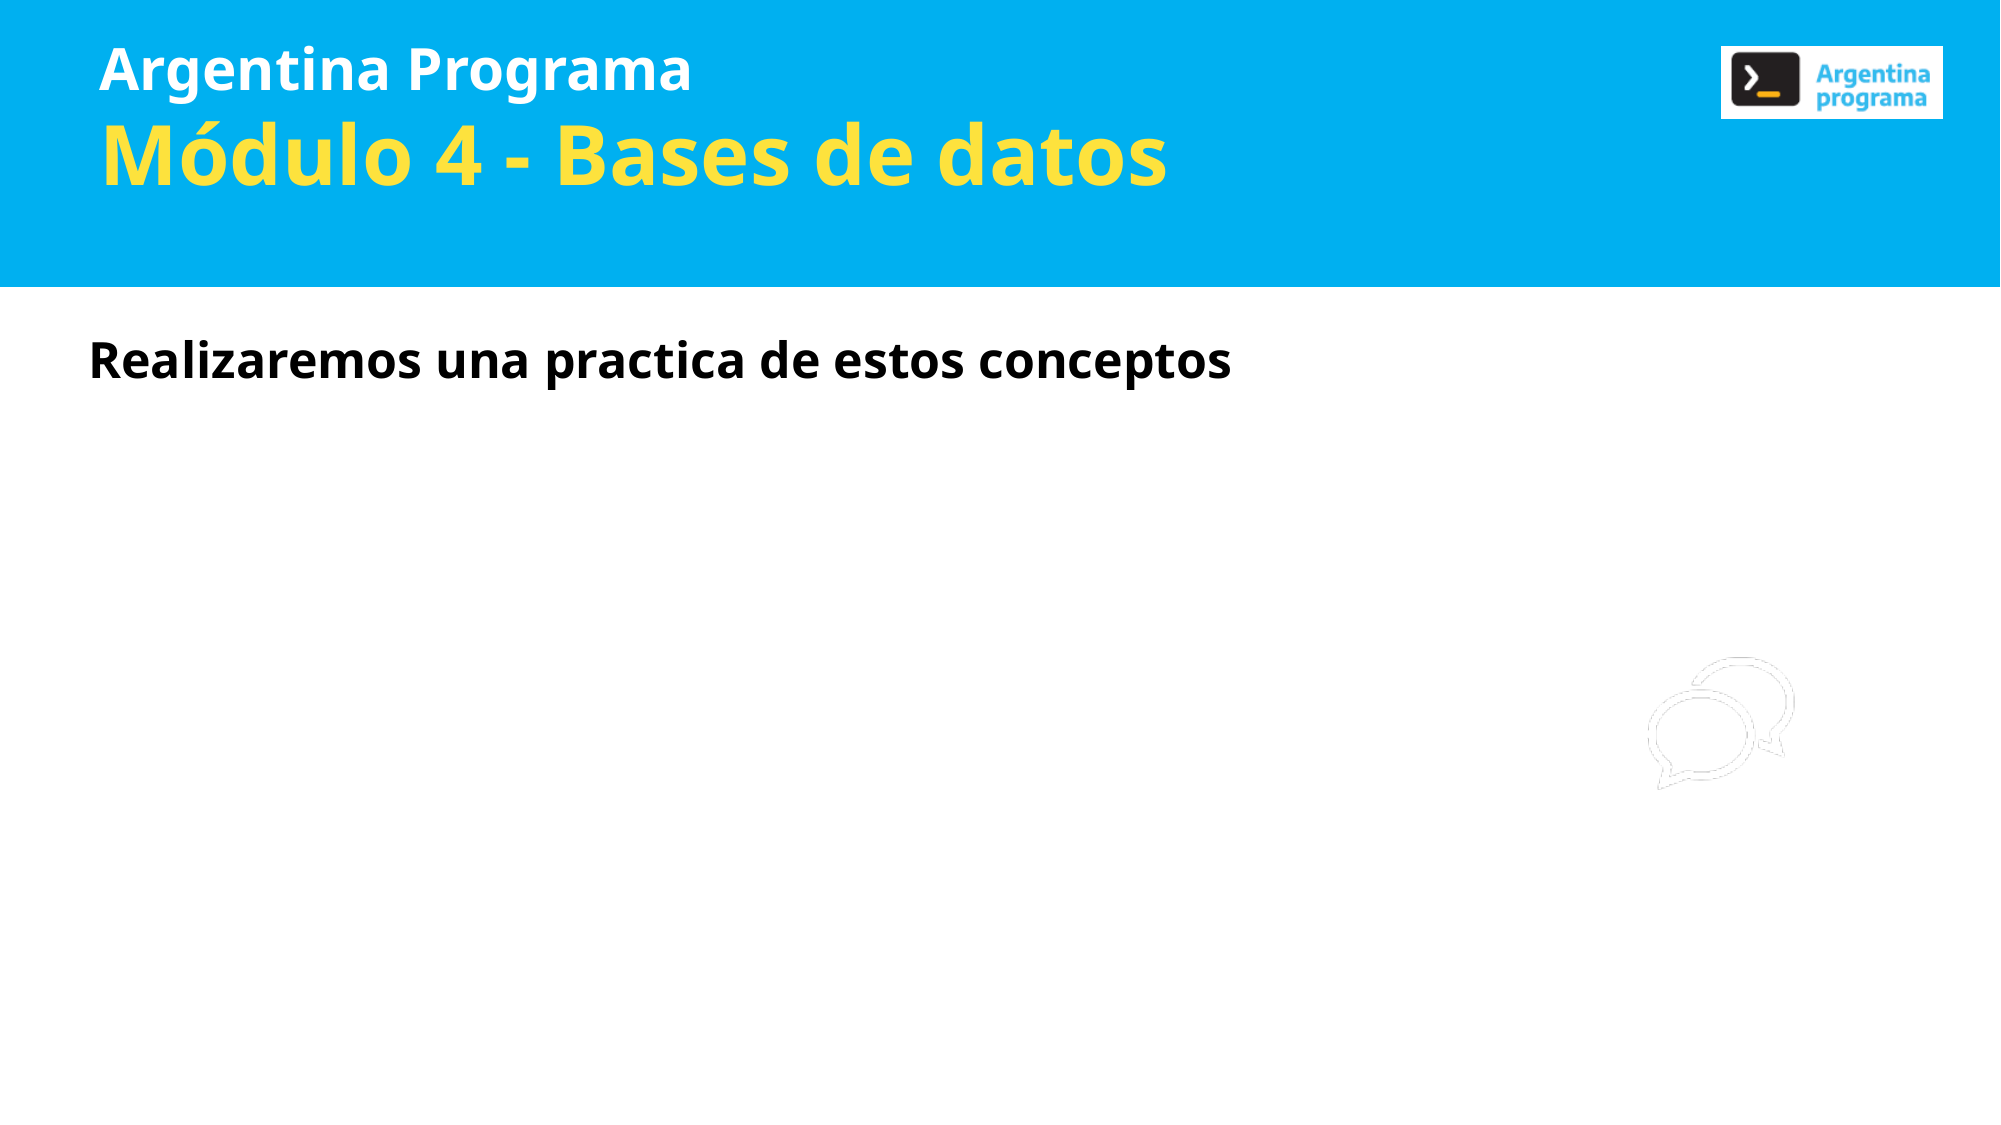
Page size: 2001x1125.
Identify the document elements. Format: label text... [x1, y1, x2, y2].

picture [1722, 47, 1942, 118]
picture [1647, 649, 1796, 799]
text_box Realizaremos una practica de estos conceptos [68, 308, 1722, 1094]
text_box Argentina Programa Módulo 4 - Bases de datos [92, 24, 1901, 222]
text_box [0, 0, 2000, 287]
